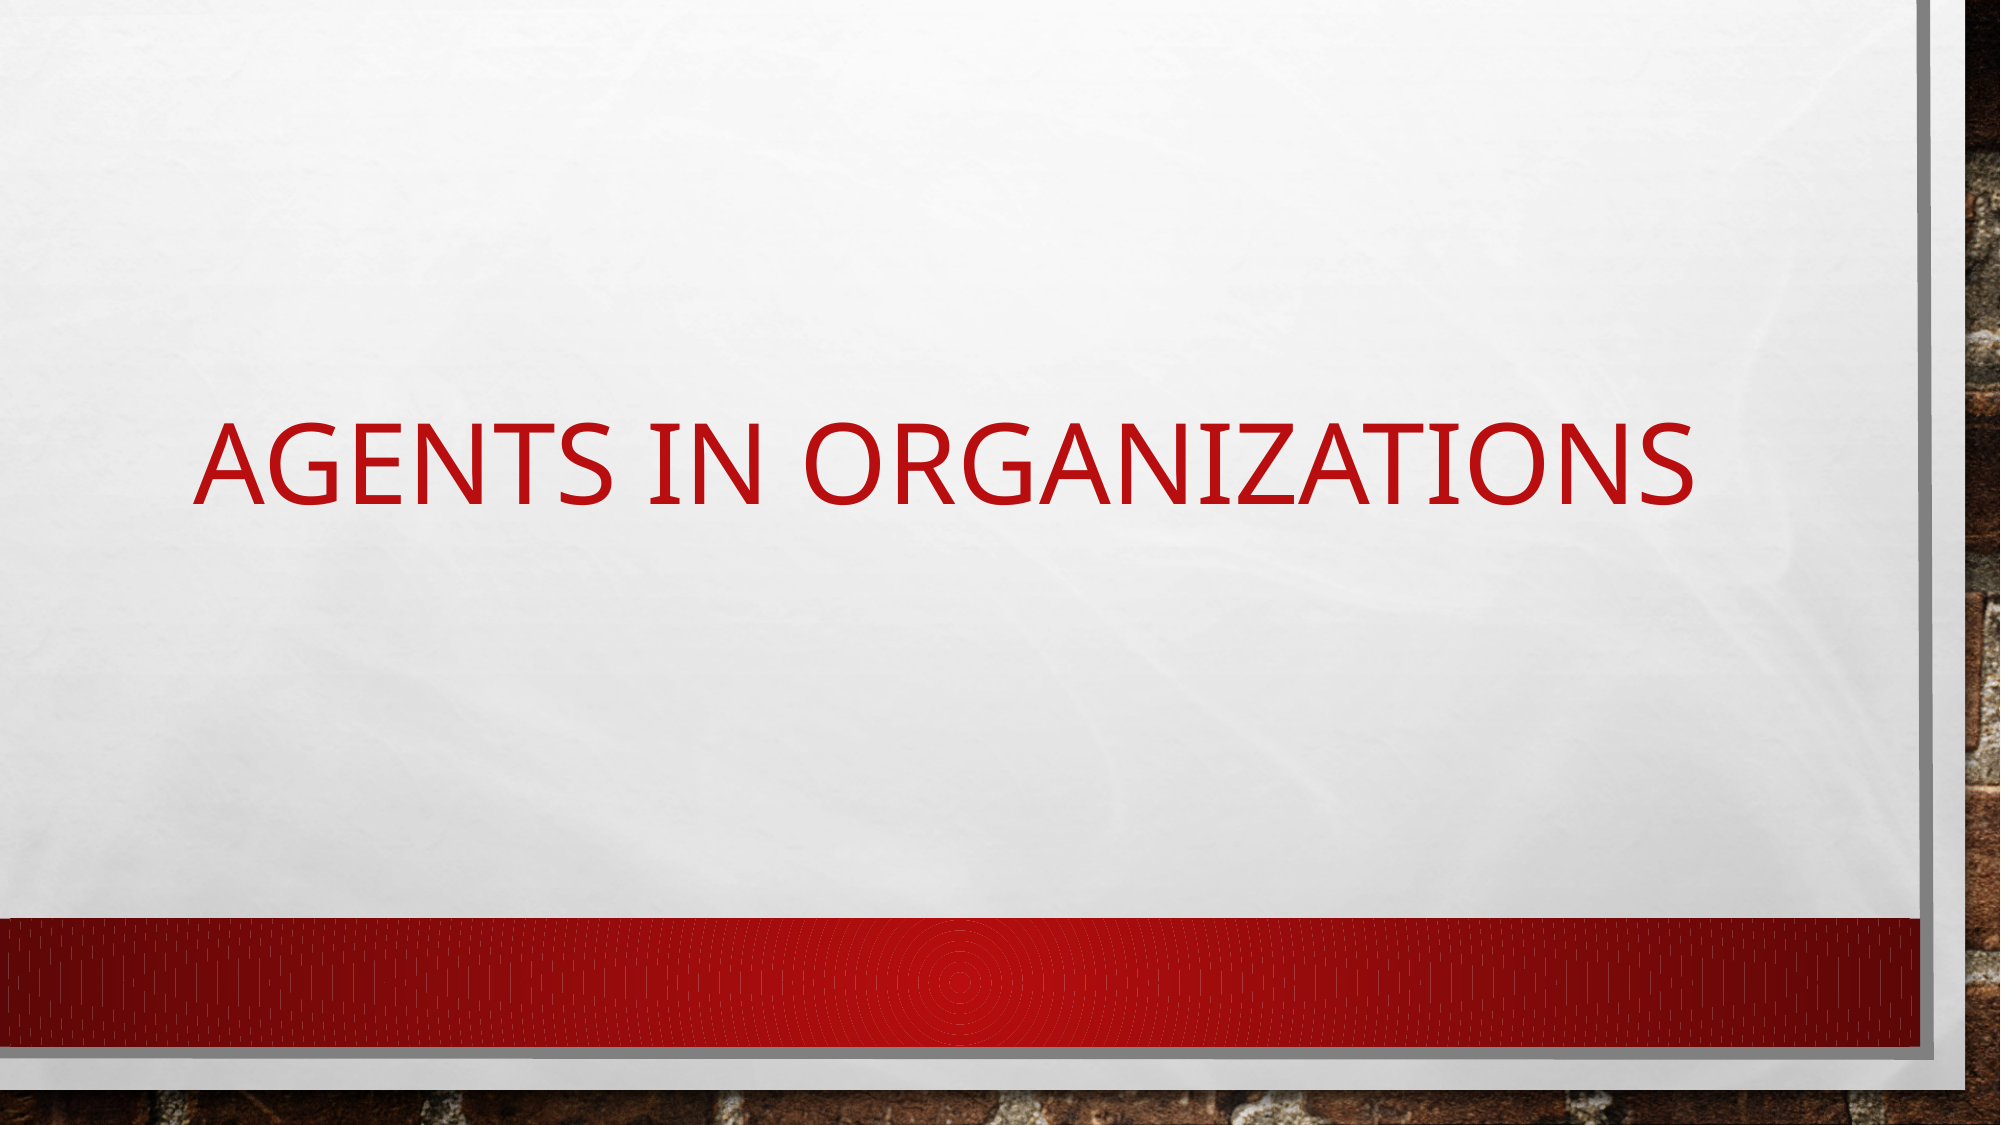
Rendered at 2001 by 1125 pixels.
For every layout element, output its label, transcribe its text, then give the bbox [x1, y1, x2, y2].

picture [0, 0, 2000, 1125]
title Agents in organizations [93, 373, 1800, 563]
